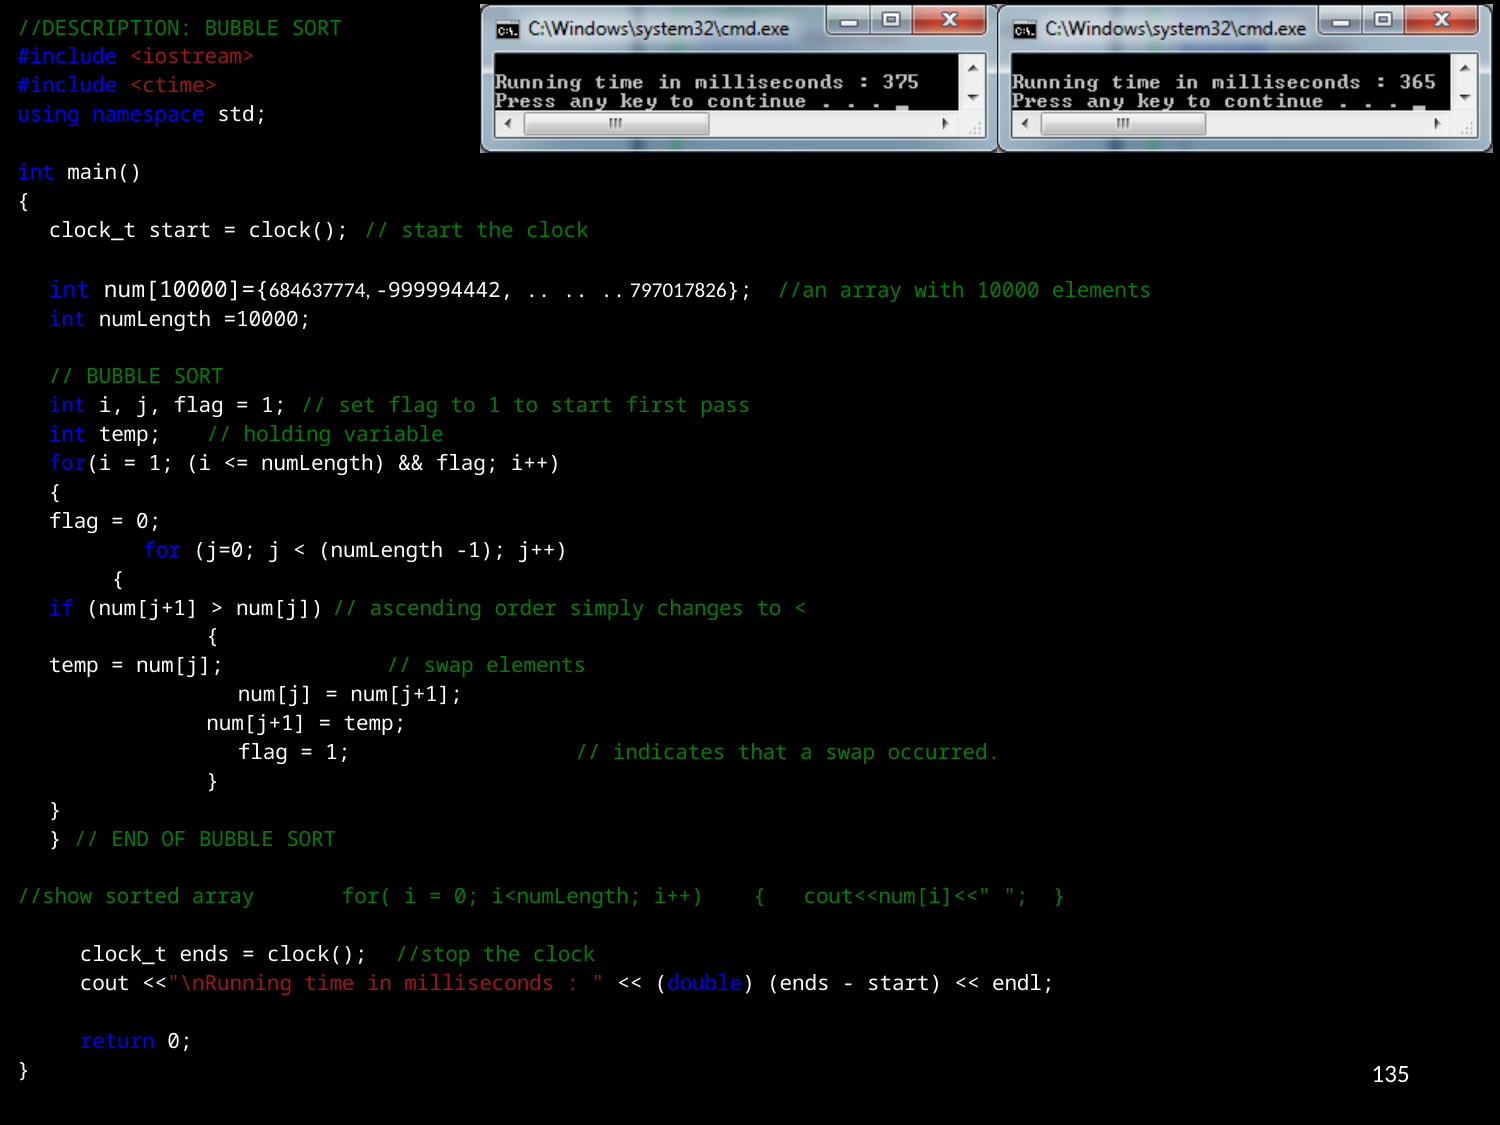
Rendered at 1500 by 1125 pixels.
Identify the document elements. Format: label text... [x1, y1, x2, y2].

picture [479, 3, 1494, 153]
list //DESCRIPTION: BUBBLE SORT #include <iostream> #include <ctime> using namespace std; int main() { clock_t start = clock(); // start the clock int num[10000]={684637774, -999994442, .. .. .. 797017826}; //an array with 10000 elements int numLength =10000; // BUBBLE SORT int i, j, flag = 1; // set flag to 1 to start first pass int temp; // holding variable for(i = 1; (i <= numLength) && flag; i++) { flag = 0; for (j=0; j < (numLength -1); j++) { if (num[j+1] > num[j]) // ascending order simply changes to < { temp = num[j]; // swap elements num[j] = num[j+1]; num[j+1] = temp; flag = 1; // indicates that a swap occurred. } } } // END OF BUBBLE SORT //show sorted array for( i = 0; i<numLength; i++) { cout<<num[i]<<" "; } clock_t ends = clock(); //stop the clock cout <<"\nRunning time in milliseconds : " << (double) (ends - start) << endl; return 0; } [2, 2, 1500, 1100]
slide_number 135 [1074, 1042, 1425, 1103]
